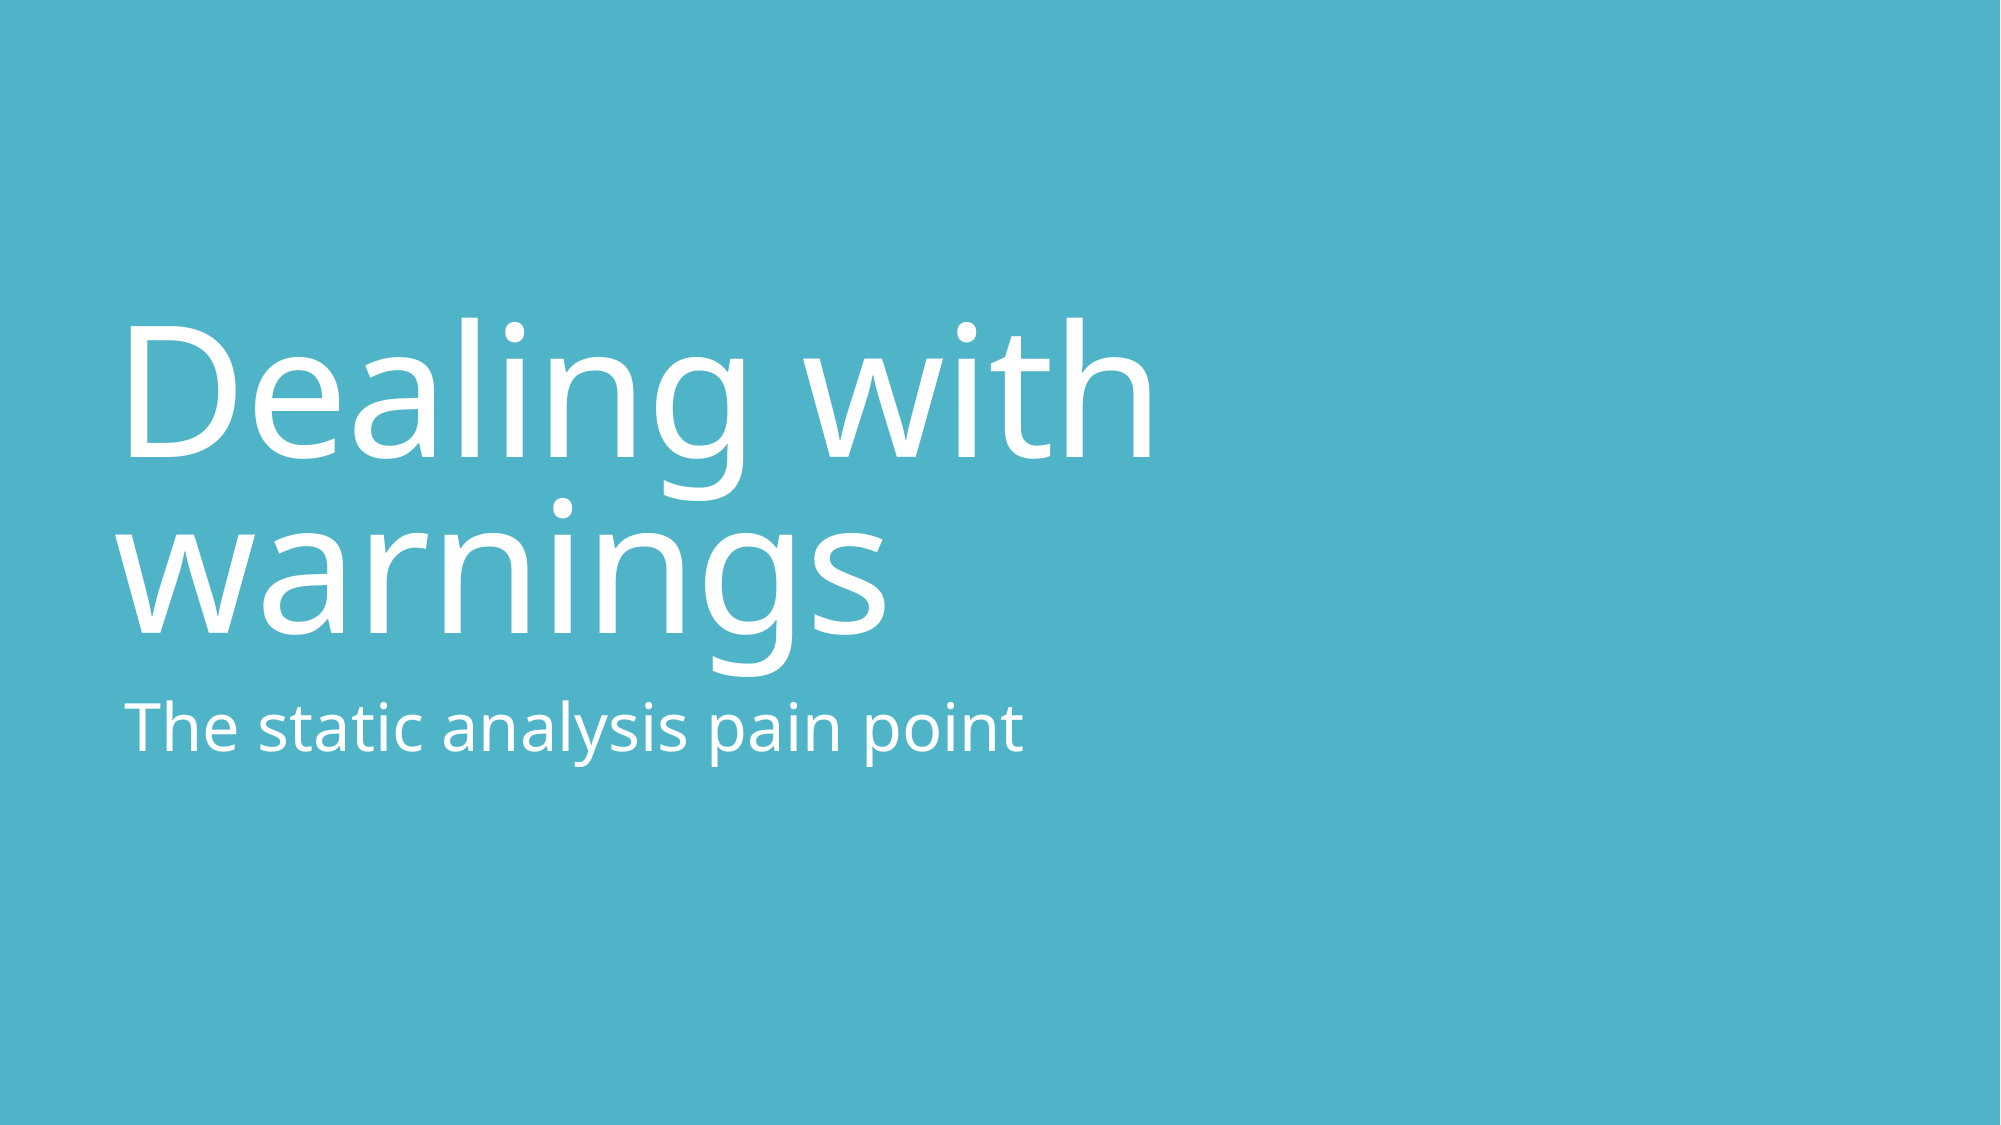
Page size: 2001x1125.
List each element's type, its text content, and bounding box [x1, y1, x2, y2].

title Dealing with warnings [98, 126, 1868, 677]
subtitle The static analysis pain point [109, 690, 1624, 961]
